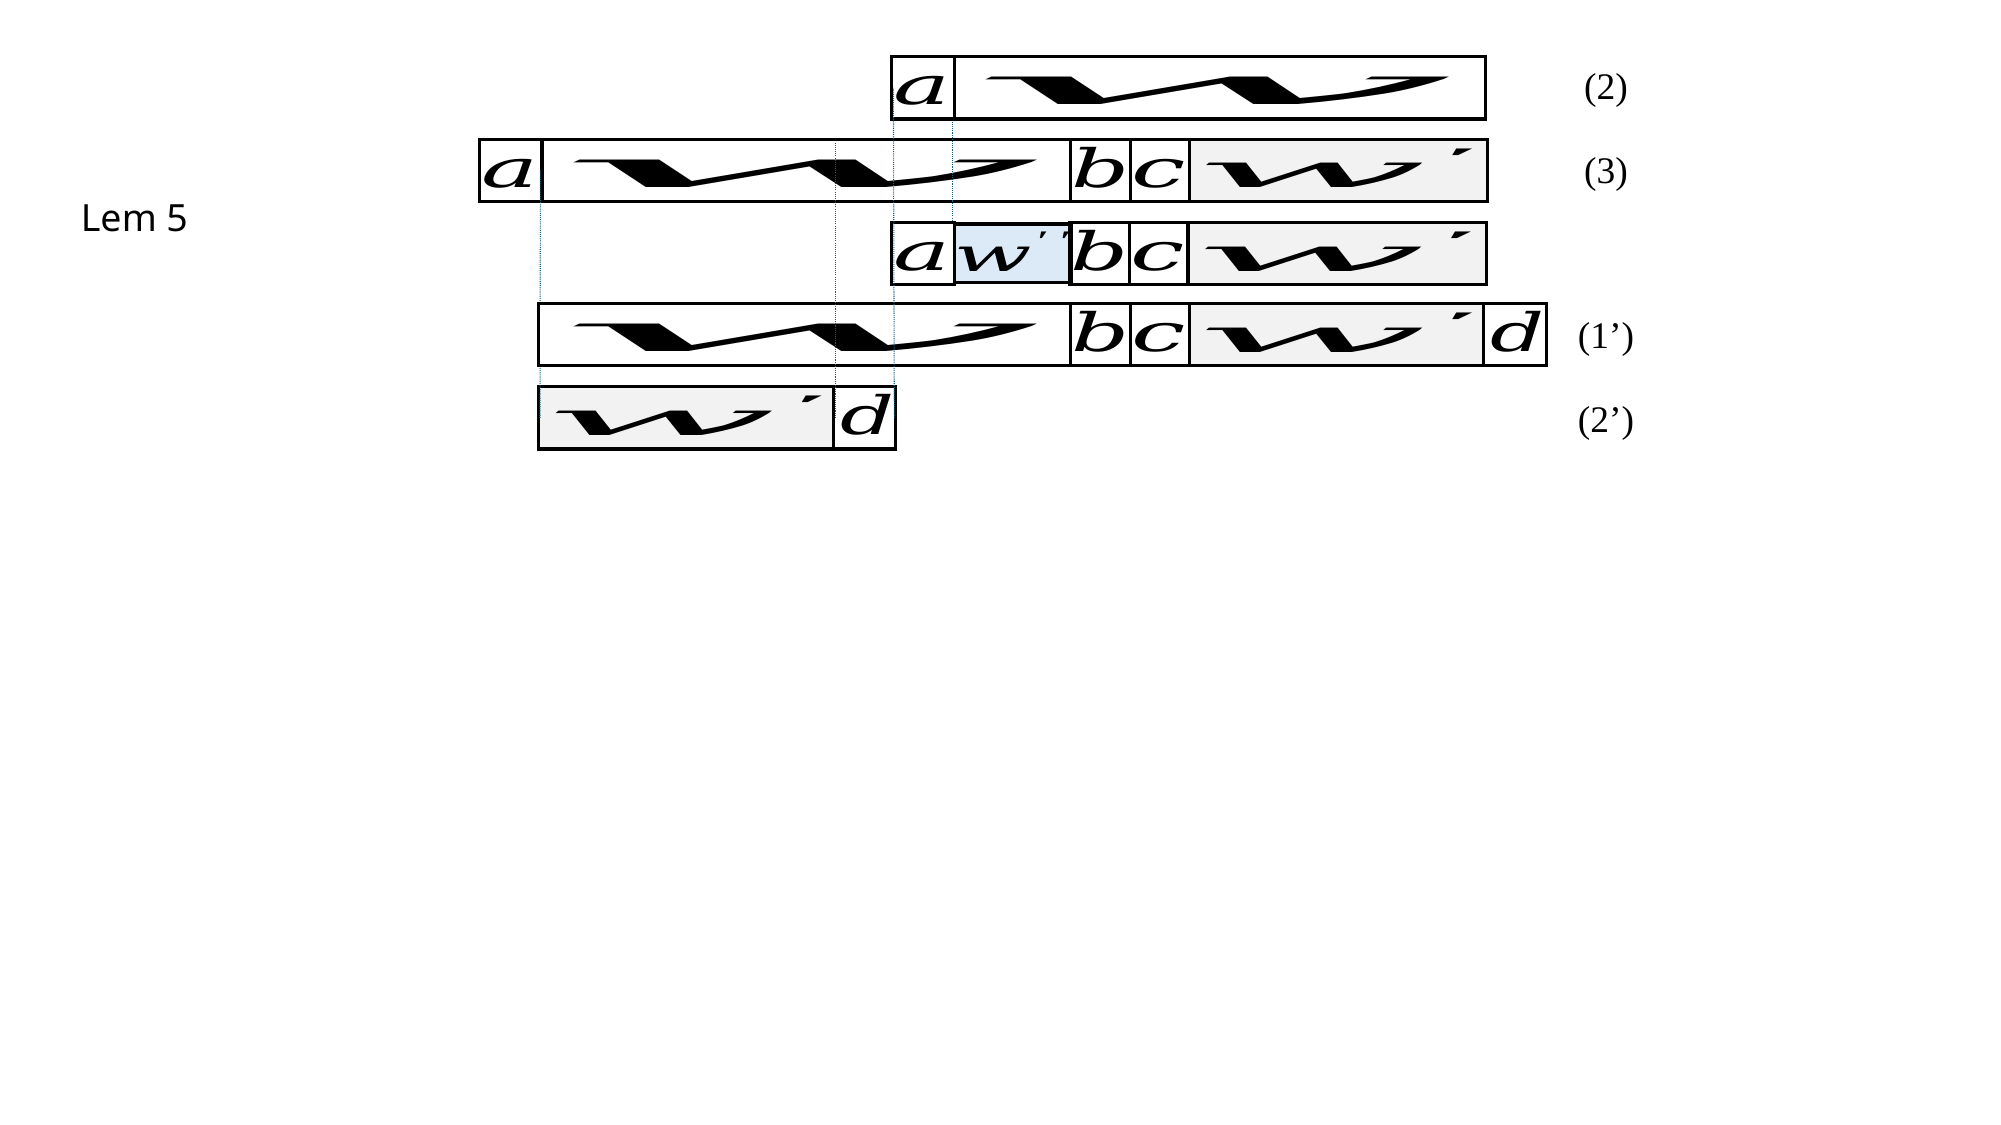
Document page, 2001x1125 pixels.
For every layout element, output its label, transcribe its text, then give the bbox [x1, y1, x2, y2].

text_box (2’) [1563, 387, 1650, 448]
text_box (1’) [1563, 303, 1650, 363]
text_box (2) [1569, 55, 1643, 115]
text_box [956, 222, 1073, 284]
text_box (3) [1569, 138, 1643, 199]
text_box Lem 5 [66, 186, 204, 246]
